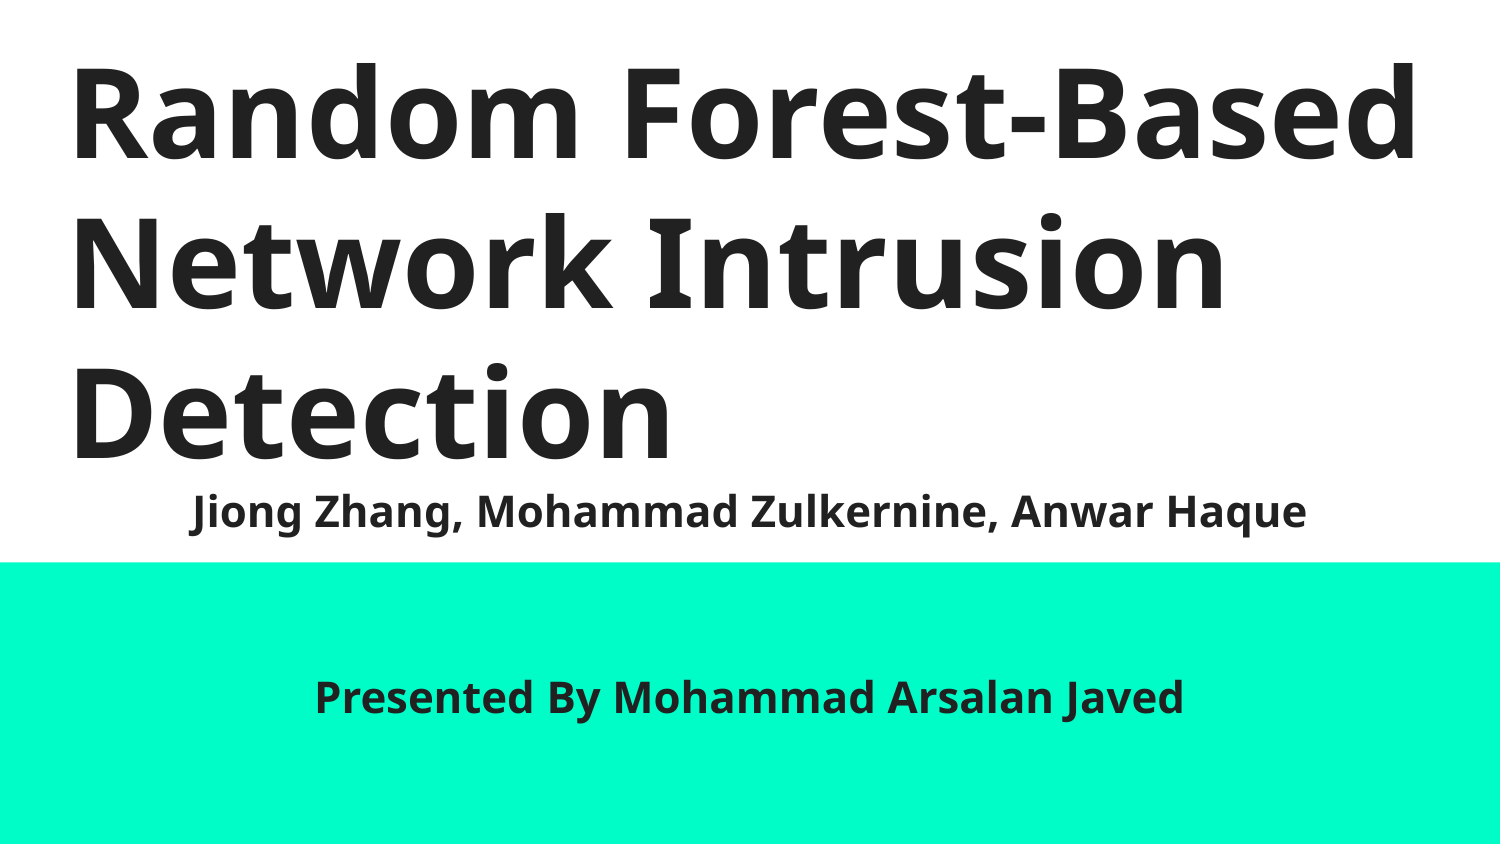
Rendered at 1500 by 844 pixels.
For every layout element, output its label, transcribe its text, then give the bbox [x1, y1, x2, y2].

subtitle Presented By Mohammad Arsalan Javed [51, 638, 1449, 755]
title Random Forest-Based Network Intrusion Detection Jiong Zhang, Mohammad Zulkernine, Anwar Haque [51, 64, 1449, 506]
